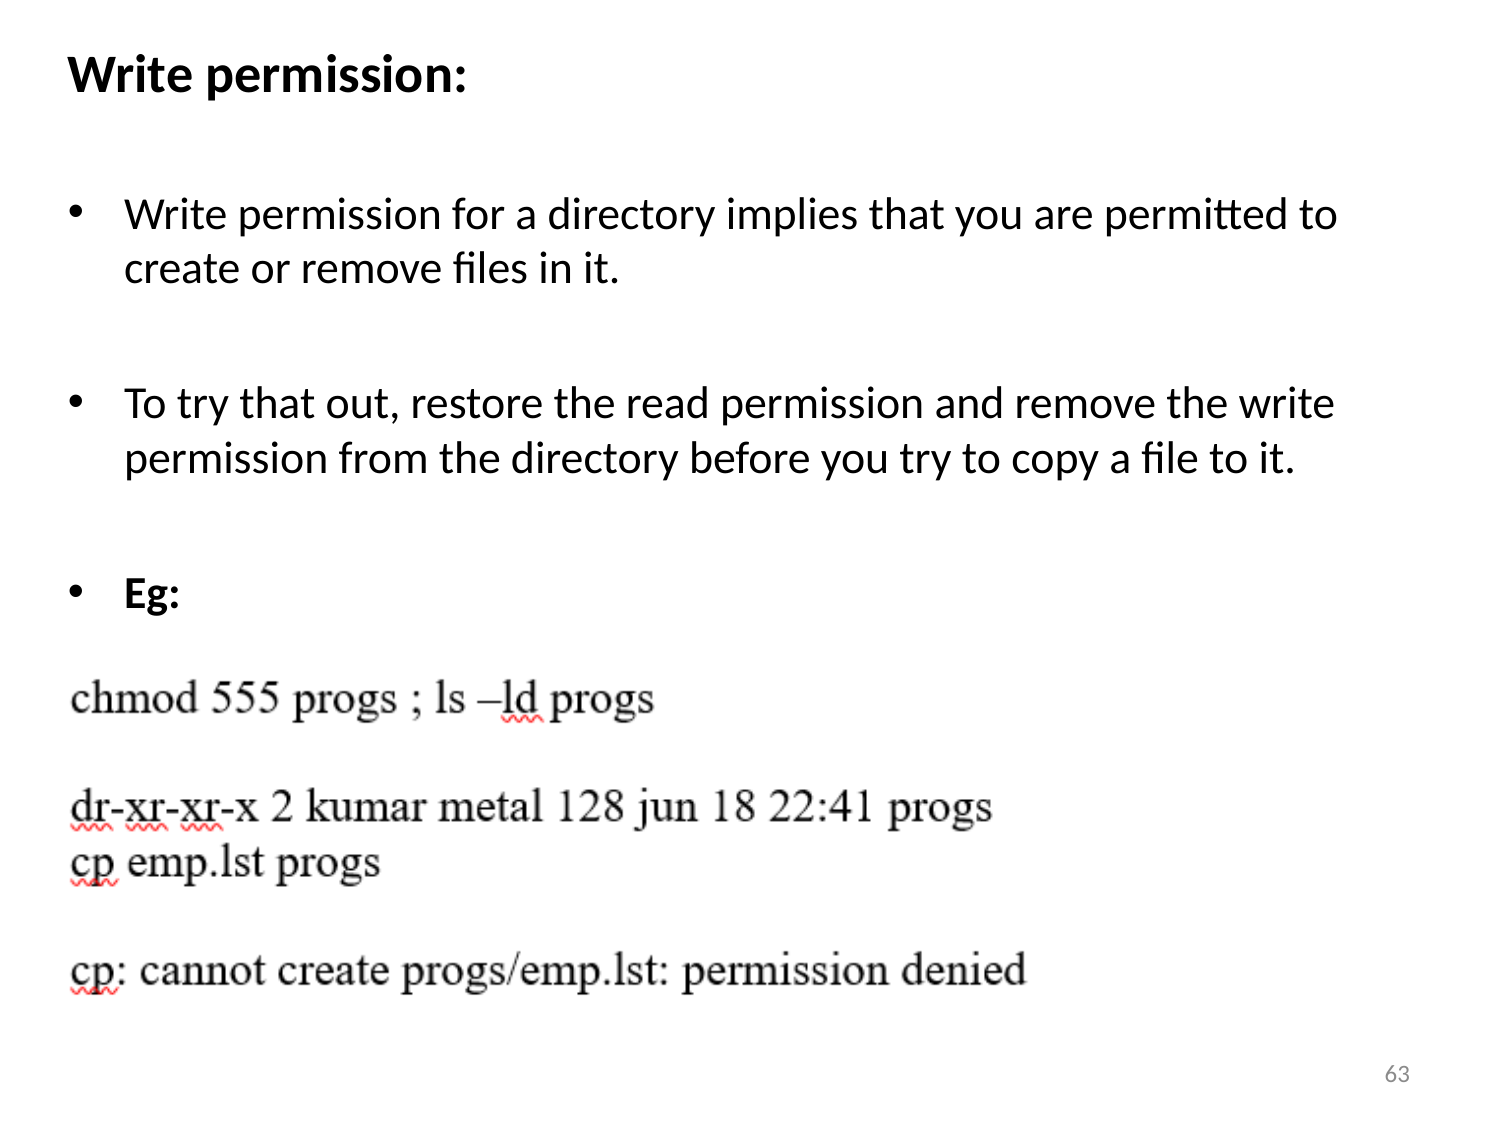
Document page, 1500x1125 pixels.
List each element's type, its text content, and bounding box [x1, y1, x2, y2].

text_box Write permission: Write permission for a directory implies that you are permitted to create or remove files in it. To try that out, restore the read permission and remove the write permission from the directory before you try to copy a file to it. Eg: [53, 30, 1425, 1083]
text_box 1 [1074, 1042, 1425, 1103]
picture [52, 668, 1040, 1002]
